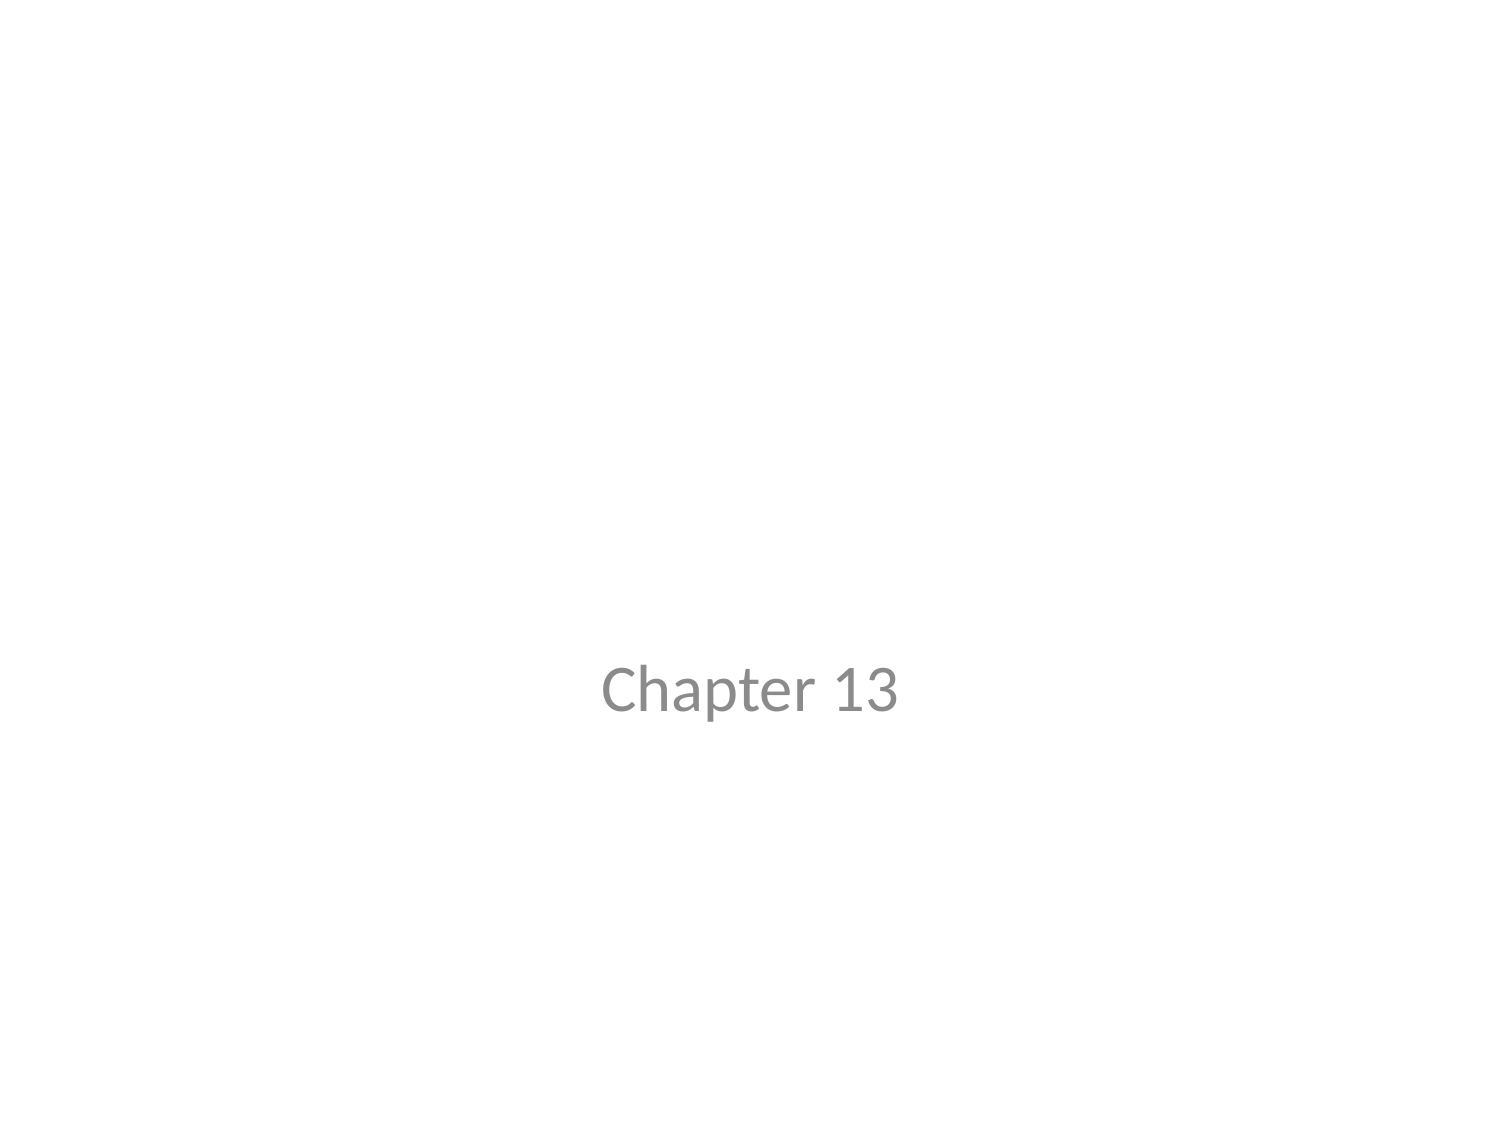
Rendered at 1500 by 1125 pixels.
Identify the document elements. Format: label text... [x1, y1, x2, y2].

subtitle Chapter 13 [225, 637, 1275, 925]
